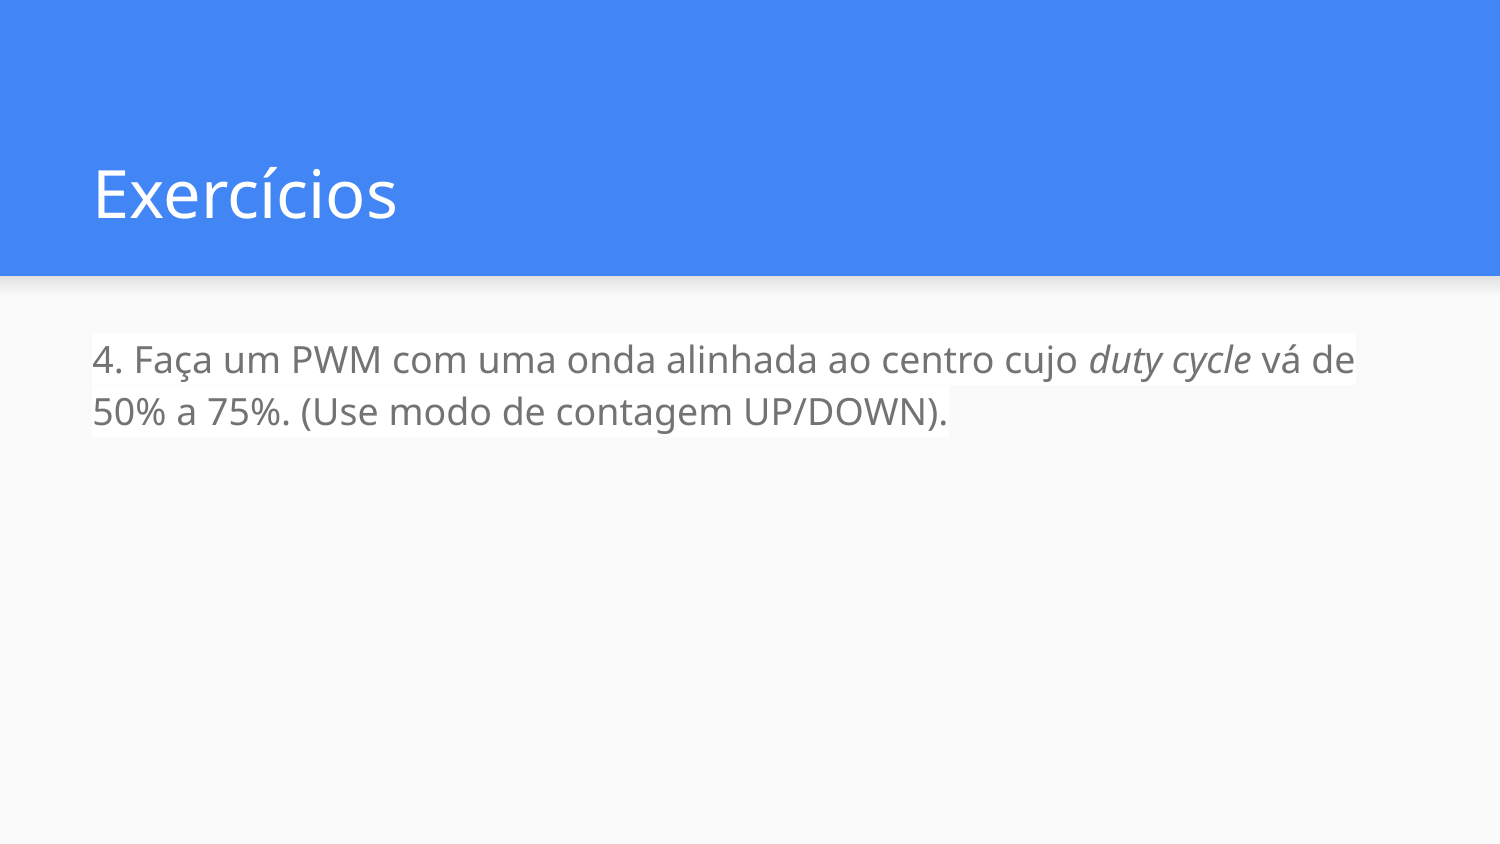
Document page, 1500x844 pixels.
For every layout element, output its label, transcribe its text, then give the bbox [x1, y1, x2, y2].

list 4. Faça um PWM com uma onda alinhada ao centro cujo duty cycle vá de 50% a 75%. (Use modo de contagem UP/DOWN). [77, 314, 1427, 760]
title Exercícios [77, 121, 1427, 248]
